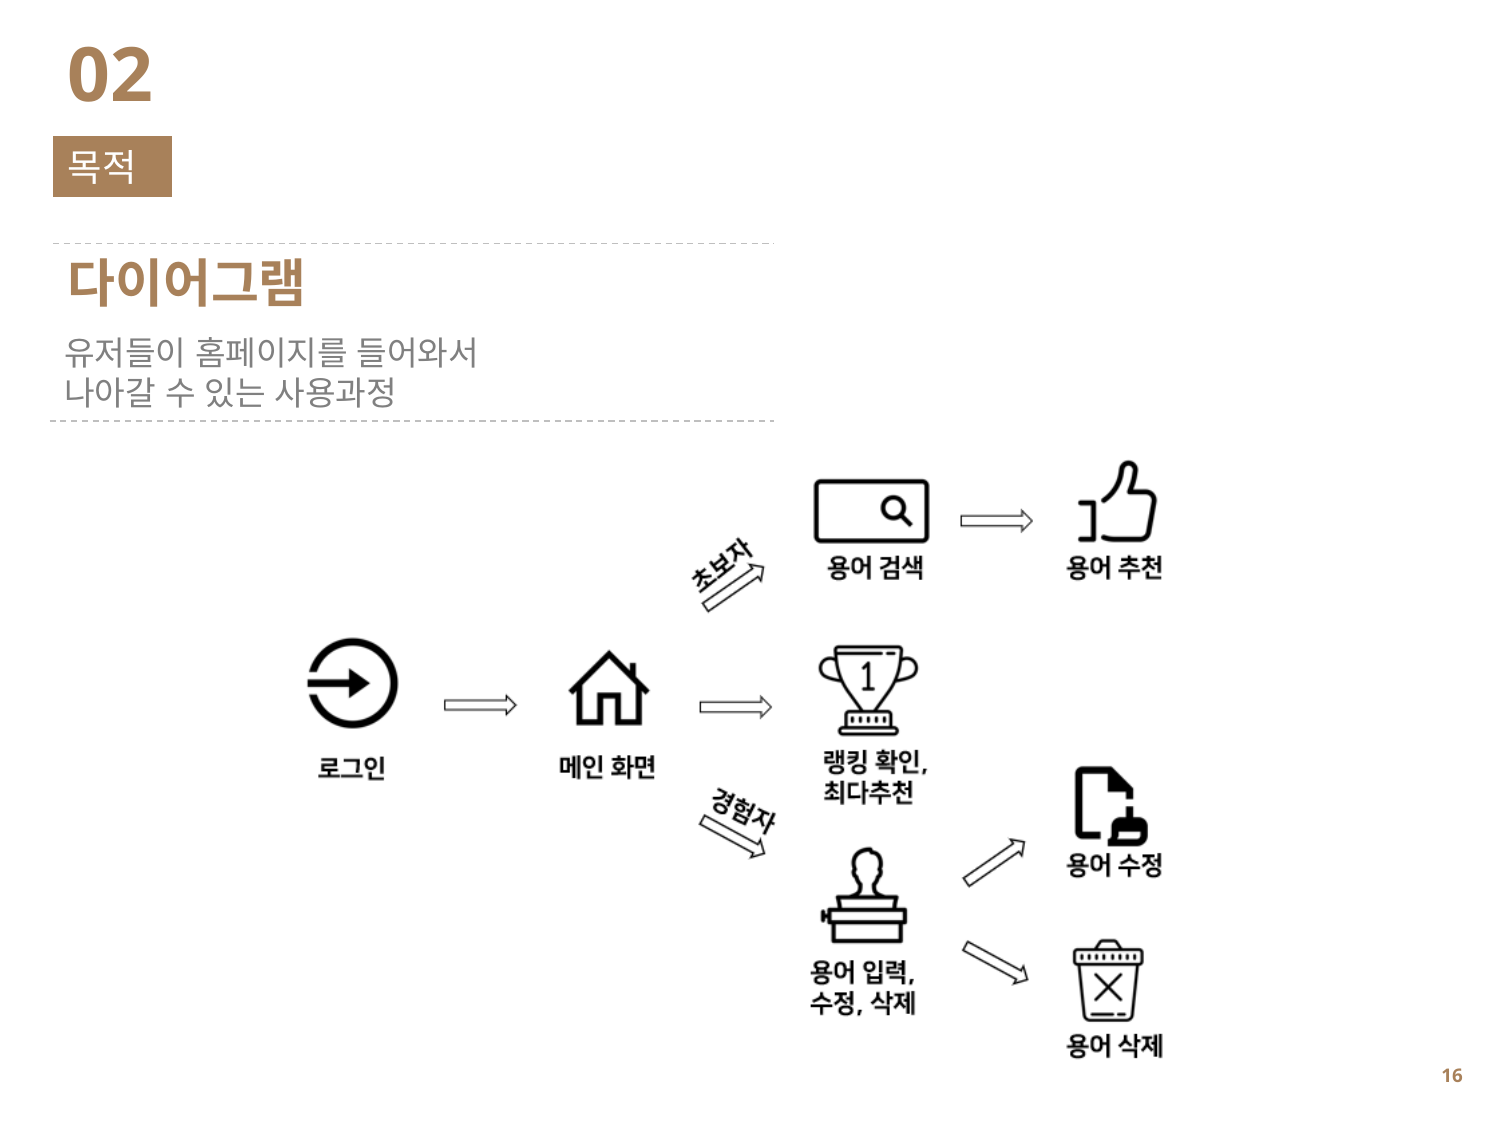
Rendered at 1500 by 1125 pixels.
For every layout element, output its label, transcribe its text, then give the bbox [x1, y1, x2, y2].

text_box 02 [53, 19, 242, 124]
slide_number 15 [1128, 1046, 1478, 1107]
text_box 다이어그램 [53, 243, 798, 321]
text_box 목적 [53, 136, 172, 197]
picture [265, 438, 1235, 1089]
text_box 유저들이 홈페이지를 들어와서 나아갈 수 있는 사용과정 [49, 325, 774, 420]
